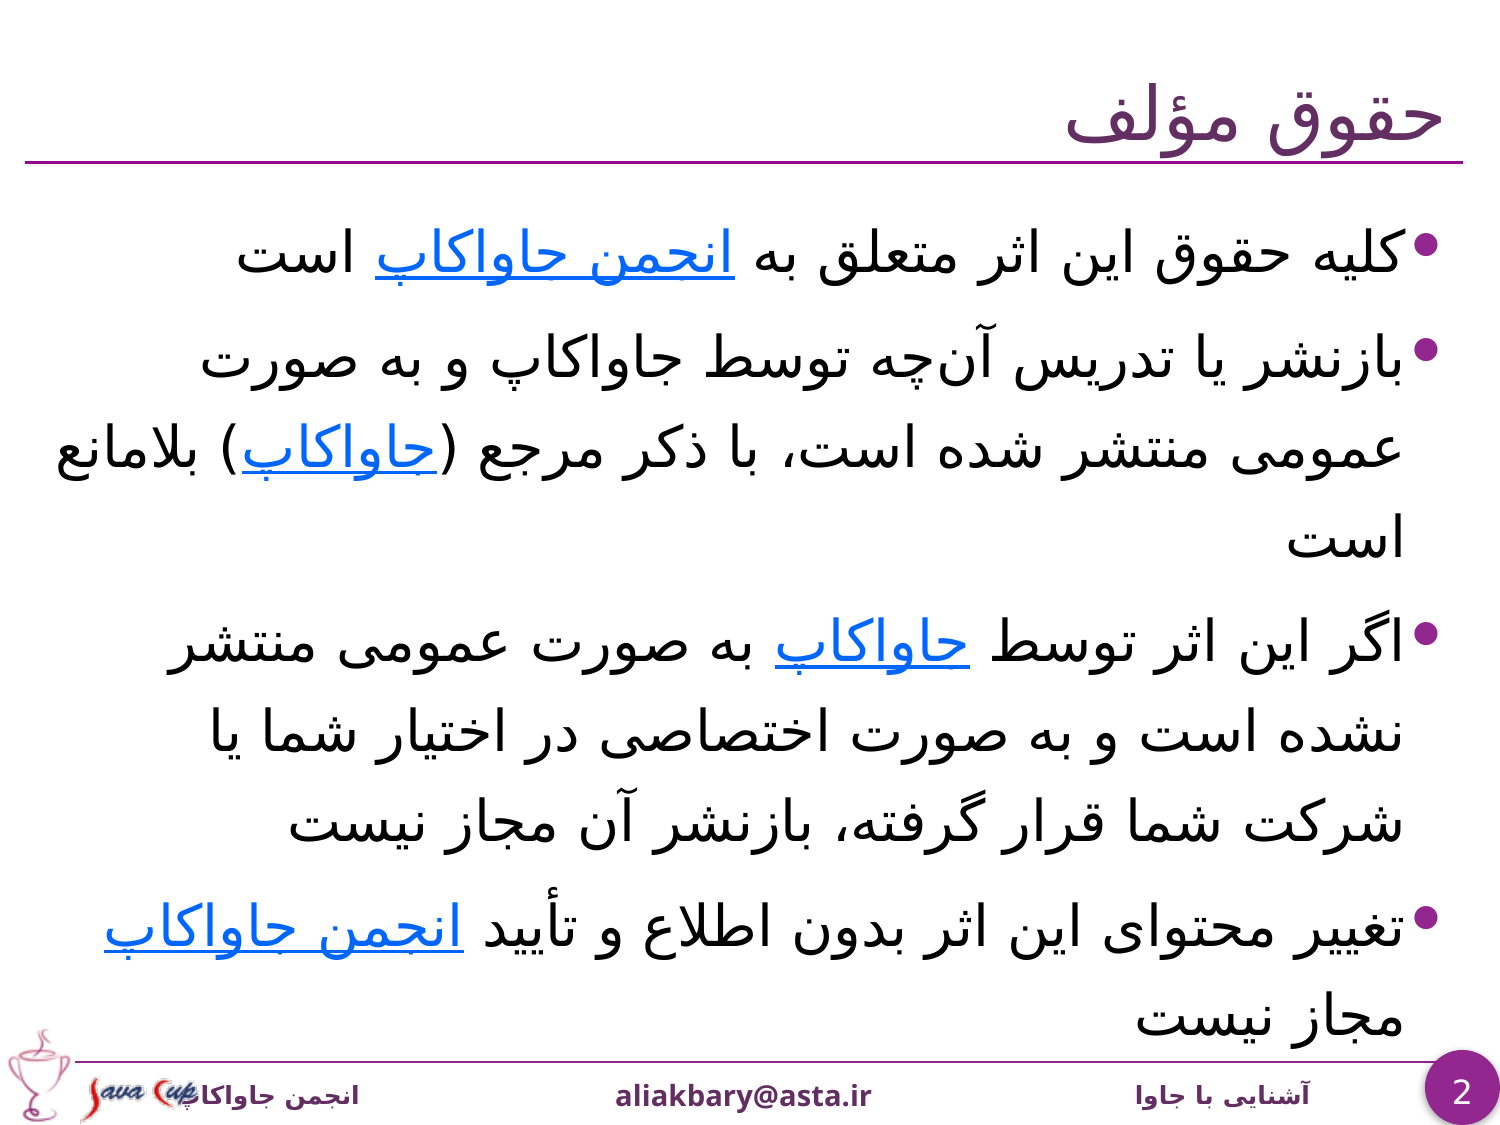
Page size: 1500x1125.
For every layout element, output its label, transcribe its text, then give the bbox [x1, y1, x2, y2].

list کلیه حقوق این اثر متعلق به انجمن جاواکاپ است بازنشر یا تدریس آن‌چه توسط جاواکاپ و به صورت عمومی منتشر شده است، با ذکر مرجع (جاواکاپ) بلامانع است اگر این اثر توسط جاواکاپ به صورت عمومی منتشر نشده است و به صورت اختصاصی در اختیار شما یا شرکت شما قرار گرفته، بازنشر آن مجاز نیست تغییر محتوای این اثر بدون اطلاع و تأیید انجمن جاواکاپ مجاز نیست [24, 187, 1463, 1063]
title حقوق مؤلف [24, 37, 1463, 163]
picture [6, 1028, 75, 1125]
picture [79, 1076, 200, 1125]
